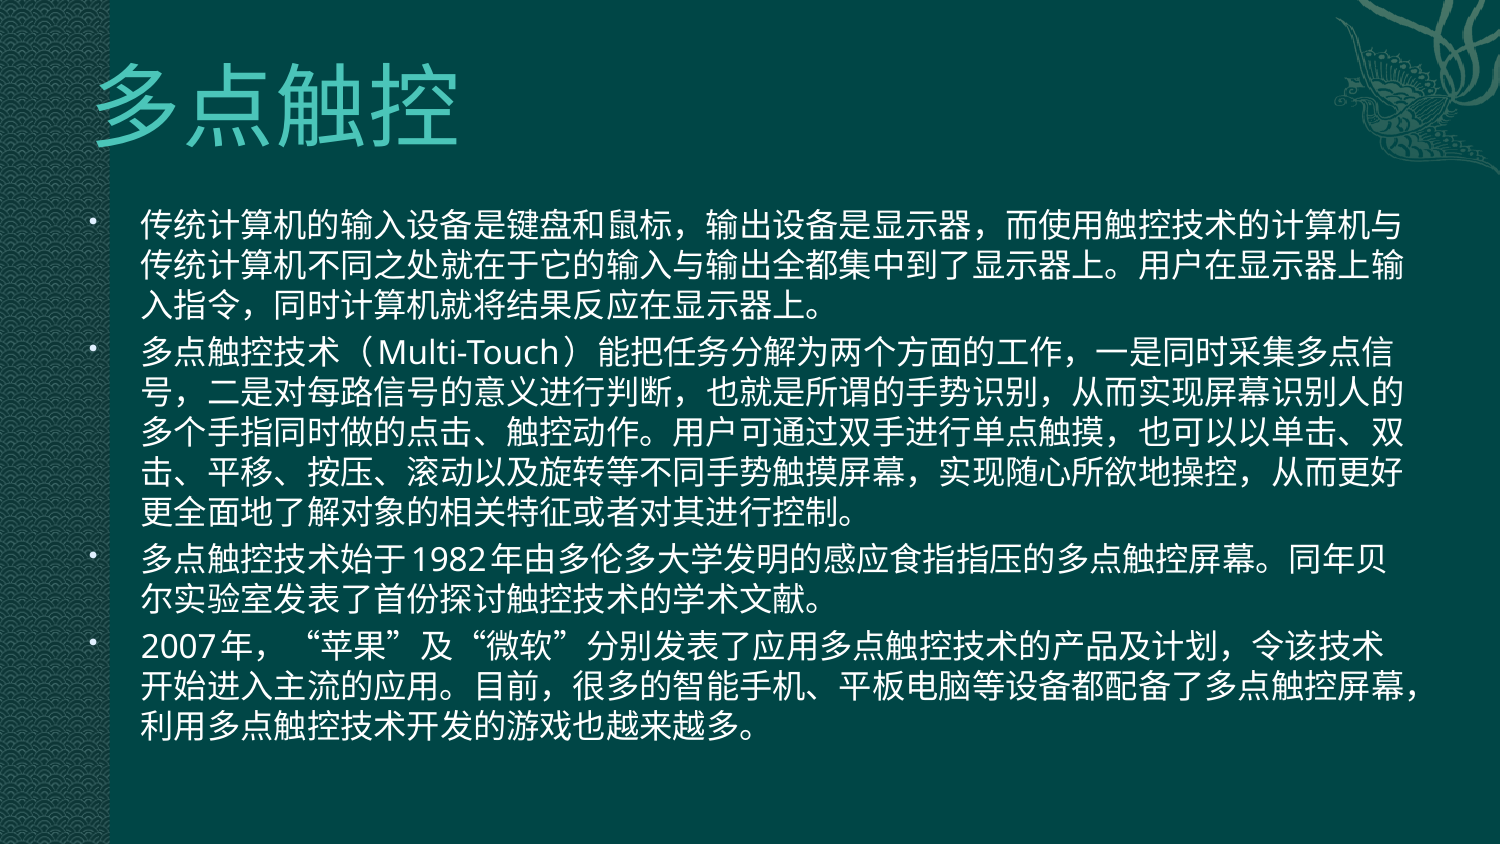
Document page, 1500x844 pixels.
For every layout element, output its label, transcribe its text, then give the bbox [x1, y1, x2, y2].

list 传统计算机的输入设备是键盘和鼠标，输出设备是显示器，而使用触控技术的计算机与传统计算机不同之处就在于它的输入与输出全都集中到了显示器上。用户在显示器上输入指令，同时计算机就将结果反应在显示器上。 多点触控技术（Multi-Touch）能把任务分解为两个方面的工作，一是同时采集多点信号，二是对每路信号的意义进行判断，也就是所谓的手势识别，从而实现屏幕识别人的多个手指同时做的点击、触控动作。用户可通过双手进行单点触摸，也可以以单击、双击、平移、按压、滚动以及旋转等不同手势触摸屏幕，实现随心所欲地操控，从而更好更全面地了解对象的相关特征或者对其进行控制。 多点触控技术始于1982年由多伦多大学发明的感应食指指压的多点触控屏幕。同年贝尔实验室发表了首份探讨触控技术的学术文献。 2007年，“苹果”及“微软”分别发表了应用多点触控技术的产品及计划，令该技术开始进入主流的应用。目前，很多的智能手机、平板电脑等设备都配备了多点触控屏幕，利用多点触控技术开发的游戏也越来越多。 [75, 196, 1425, 754]
picture [0, 0, 110, 844]
title 多点触控 [75, 33, 1351, 175]
